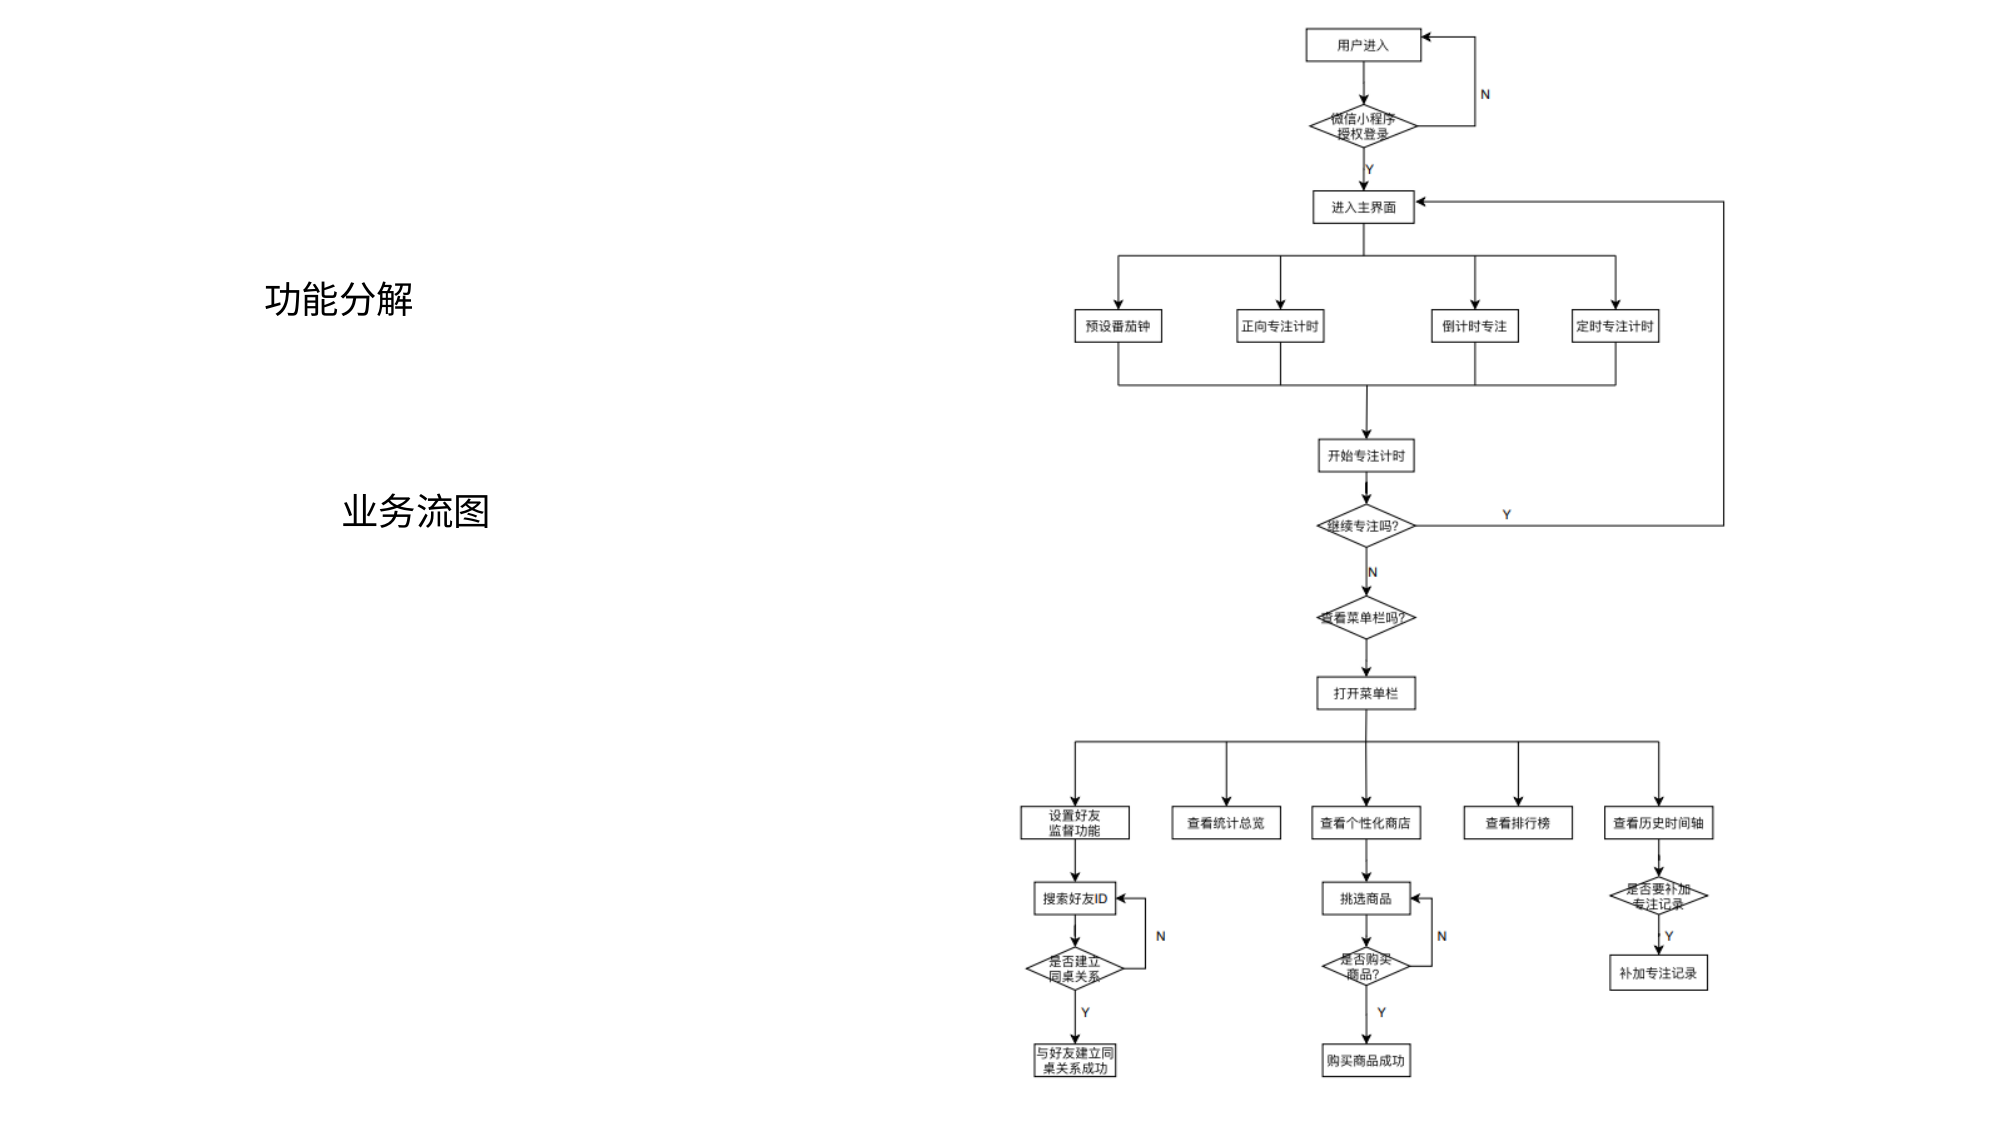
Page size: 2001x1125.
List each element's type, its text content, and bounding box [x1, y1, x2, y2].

text_box 业务流图 [326, 480, 507, 541]
picture [996, 19, 1752, 1106]
text_box 功能分解 [249, 269, 430, 329]
